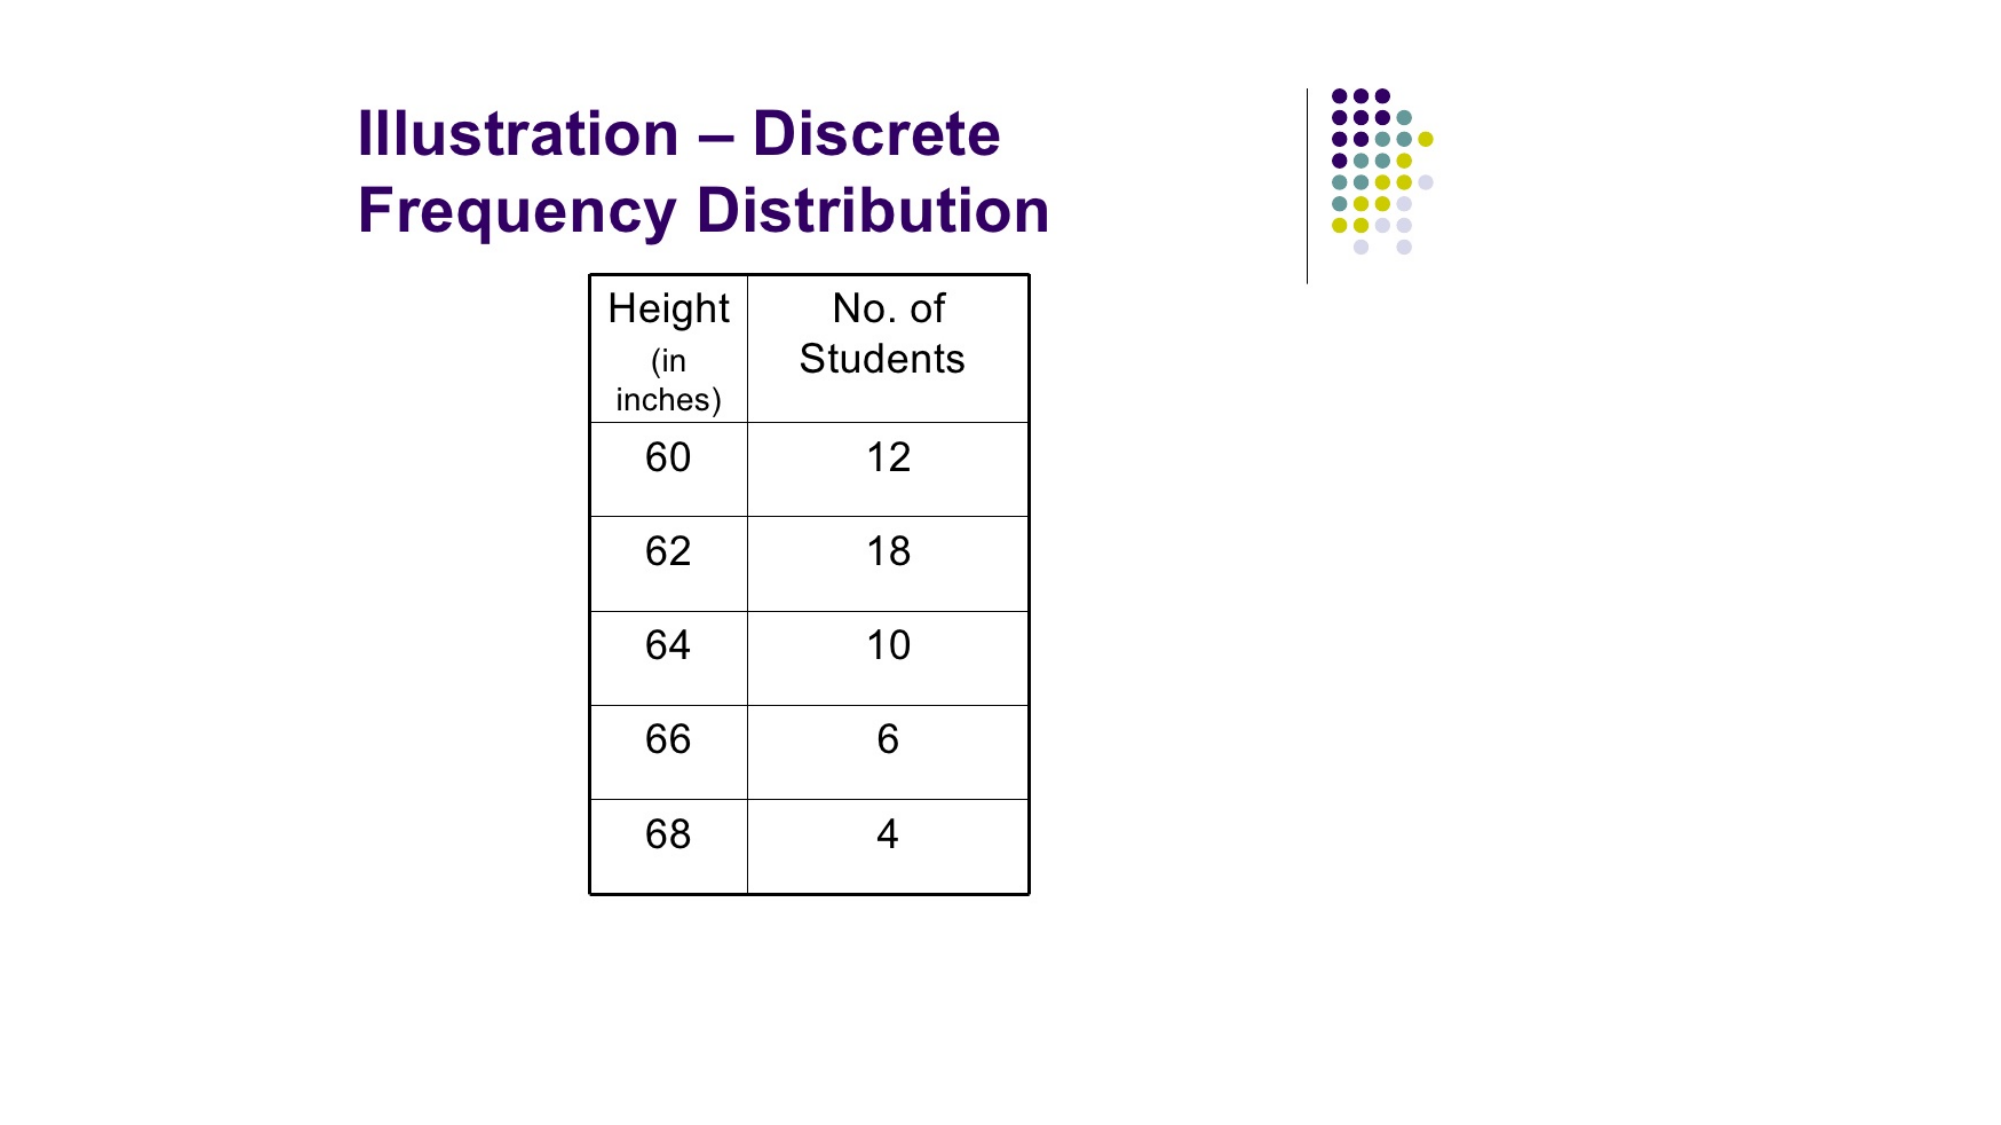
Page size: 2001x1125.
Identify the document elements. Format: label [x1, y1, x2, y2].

list [286, 69, 1459, 949]
